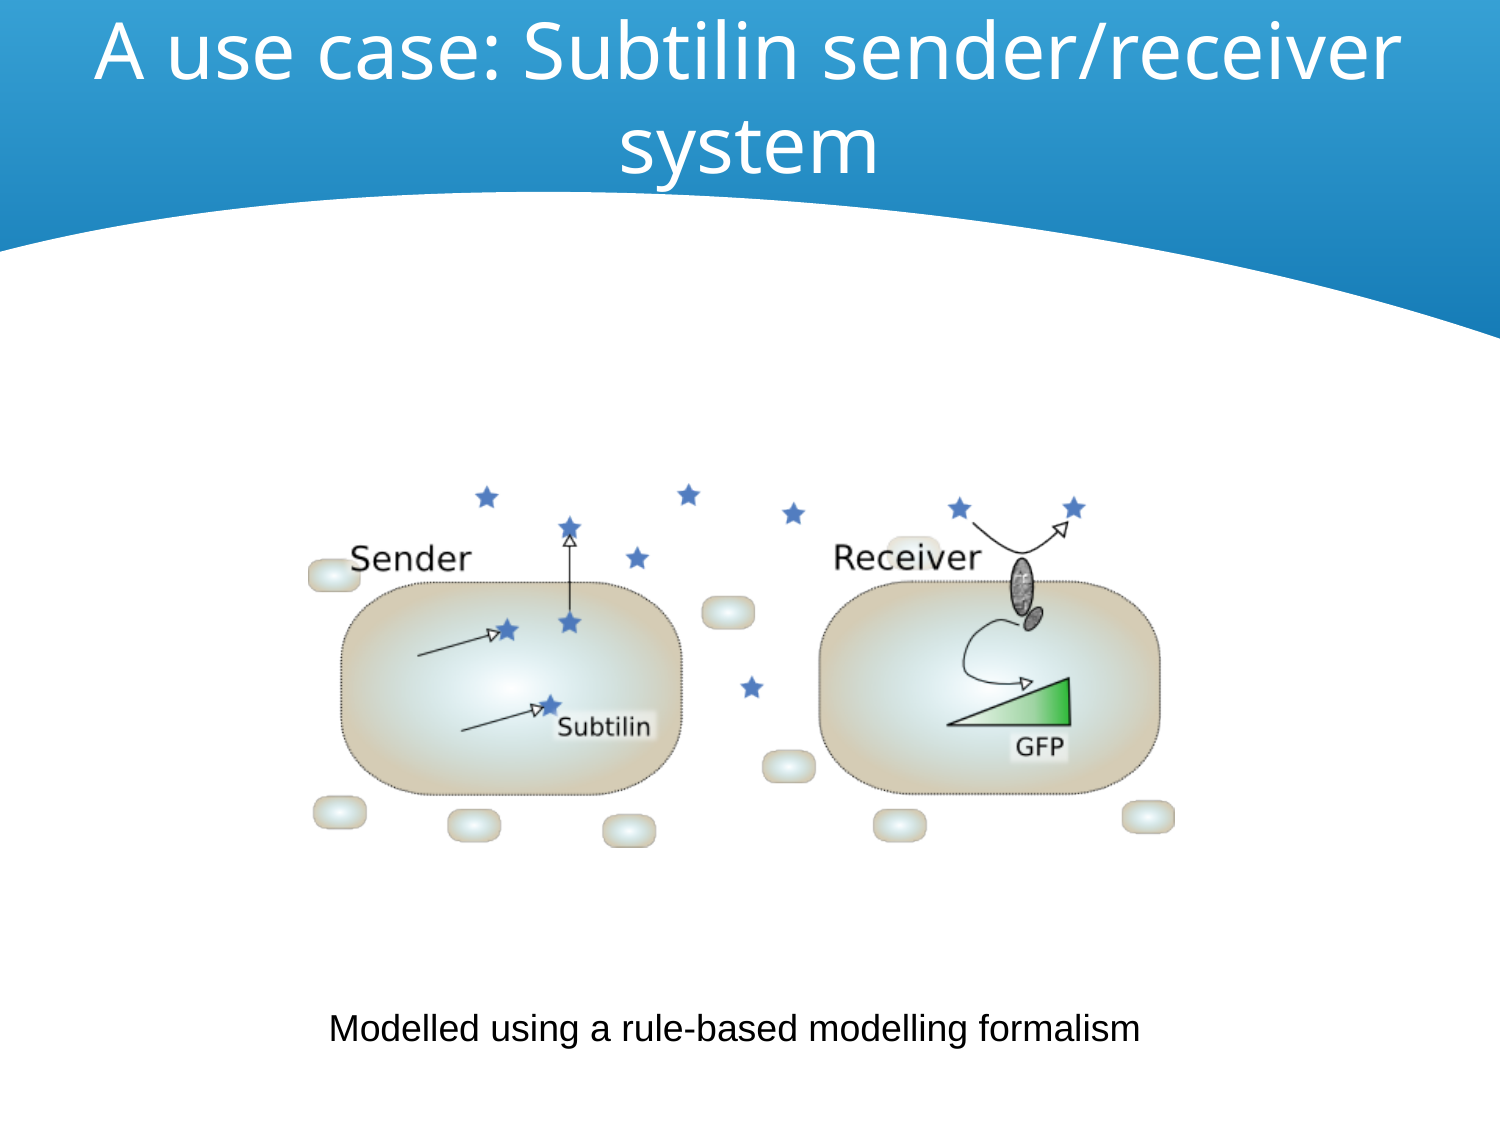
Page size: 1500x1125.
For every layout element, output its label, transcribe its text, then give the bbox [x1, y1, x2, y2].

picture [307, 483, 1175, 849]
text_box Modelled using a rule-based modelling formalism [313, 996, 1156, 1057]
title A use case: Subtilin sender/receiver system [75, 0, 1425, 198]
